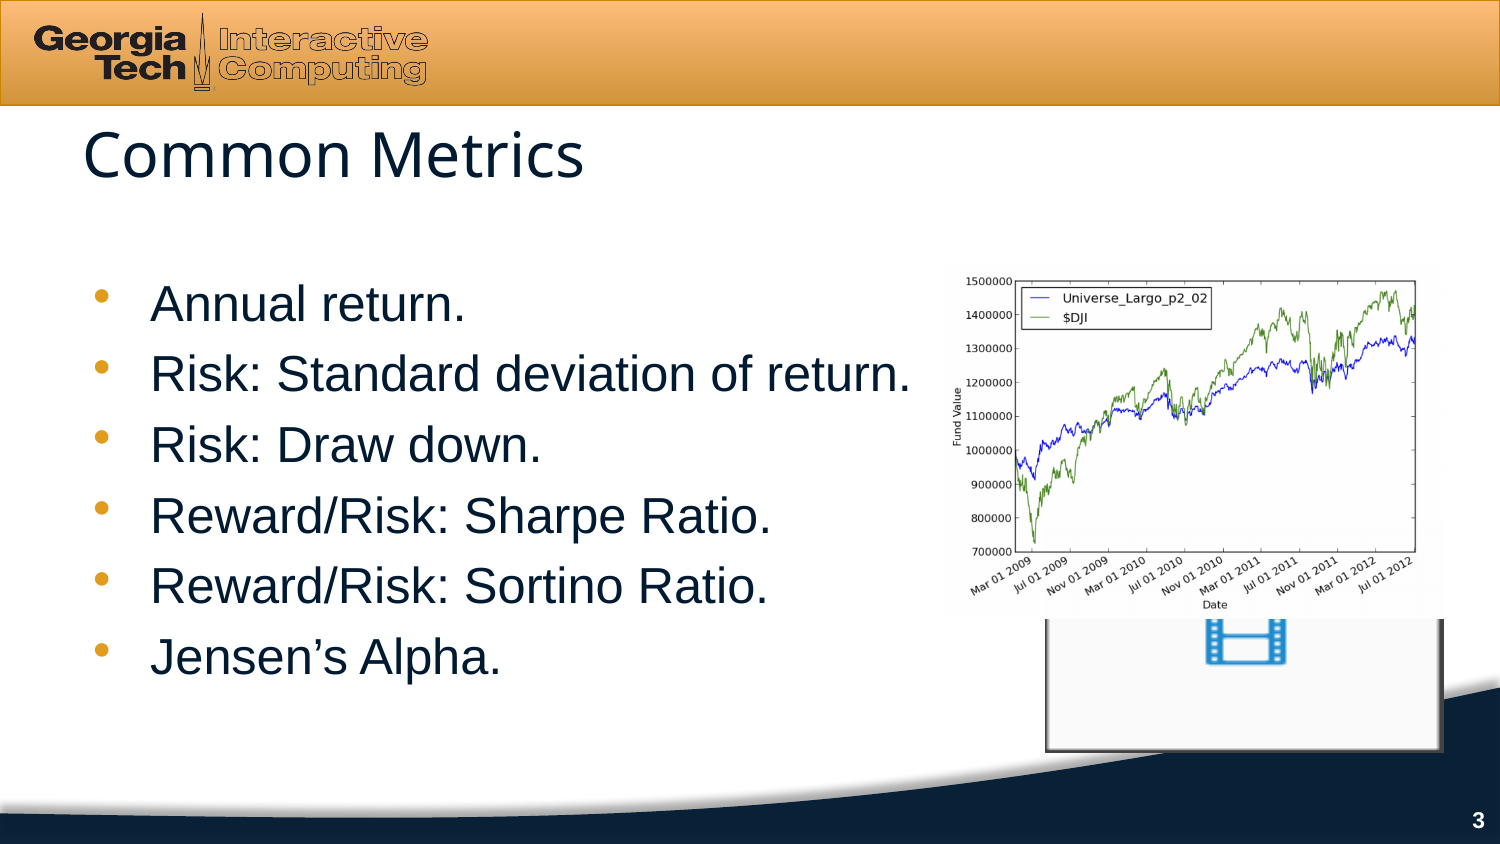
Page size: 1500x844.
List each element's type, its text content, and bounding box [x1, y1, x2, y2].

picture [34, 13, 428, 91]
title Common Metrics [75, 82, 1445, 223]
picture [938, 262, 1446, 619]
list Annual return. Risk: Standard deviation of return. Risk: Draw down. Reward/Risk: Sharpe Ratio. Reward/Risk: Sortino Ratio. Jensen’s Alpha. [75, 263, 939, 754]
slide_number 3 [1374, 798, 1500, 829]
